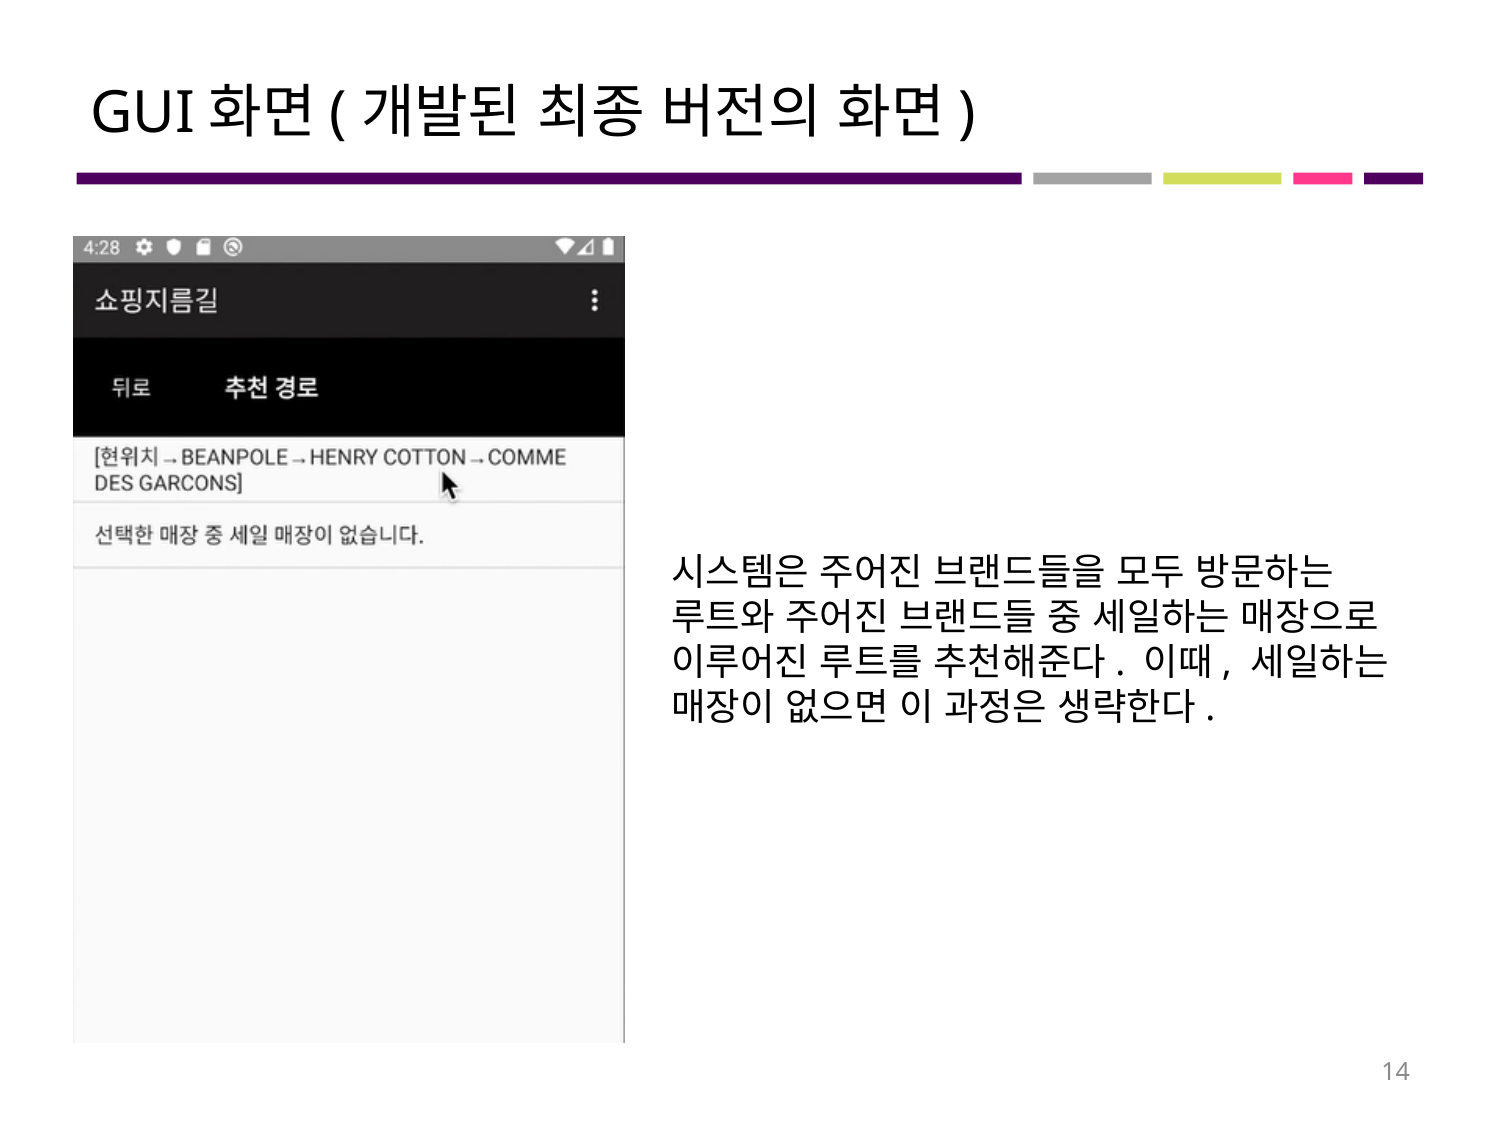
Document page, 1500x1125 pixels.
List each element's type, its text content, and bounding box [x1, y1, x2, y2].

title GUI화면(개발된 최종 버전의 화면) [75, 45, 1425, 173]
picture [72, 236, 625, 1043]
slide_number 14 [1074, 1042, 1425, 1103]
text_box 시스템은 주어진 브랜드들을 모두 방문하는 루트와 주어진 브랜드들 중 세일하는 매장으로 이루어진 루트를 추천해준다. 이때, 세일하는 매장이 없으면 이 과정은 생략한다. [656, 541, 1432, 736]
